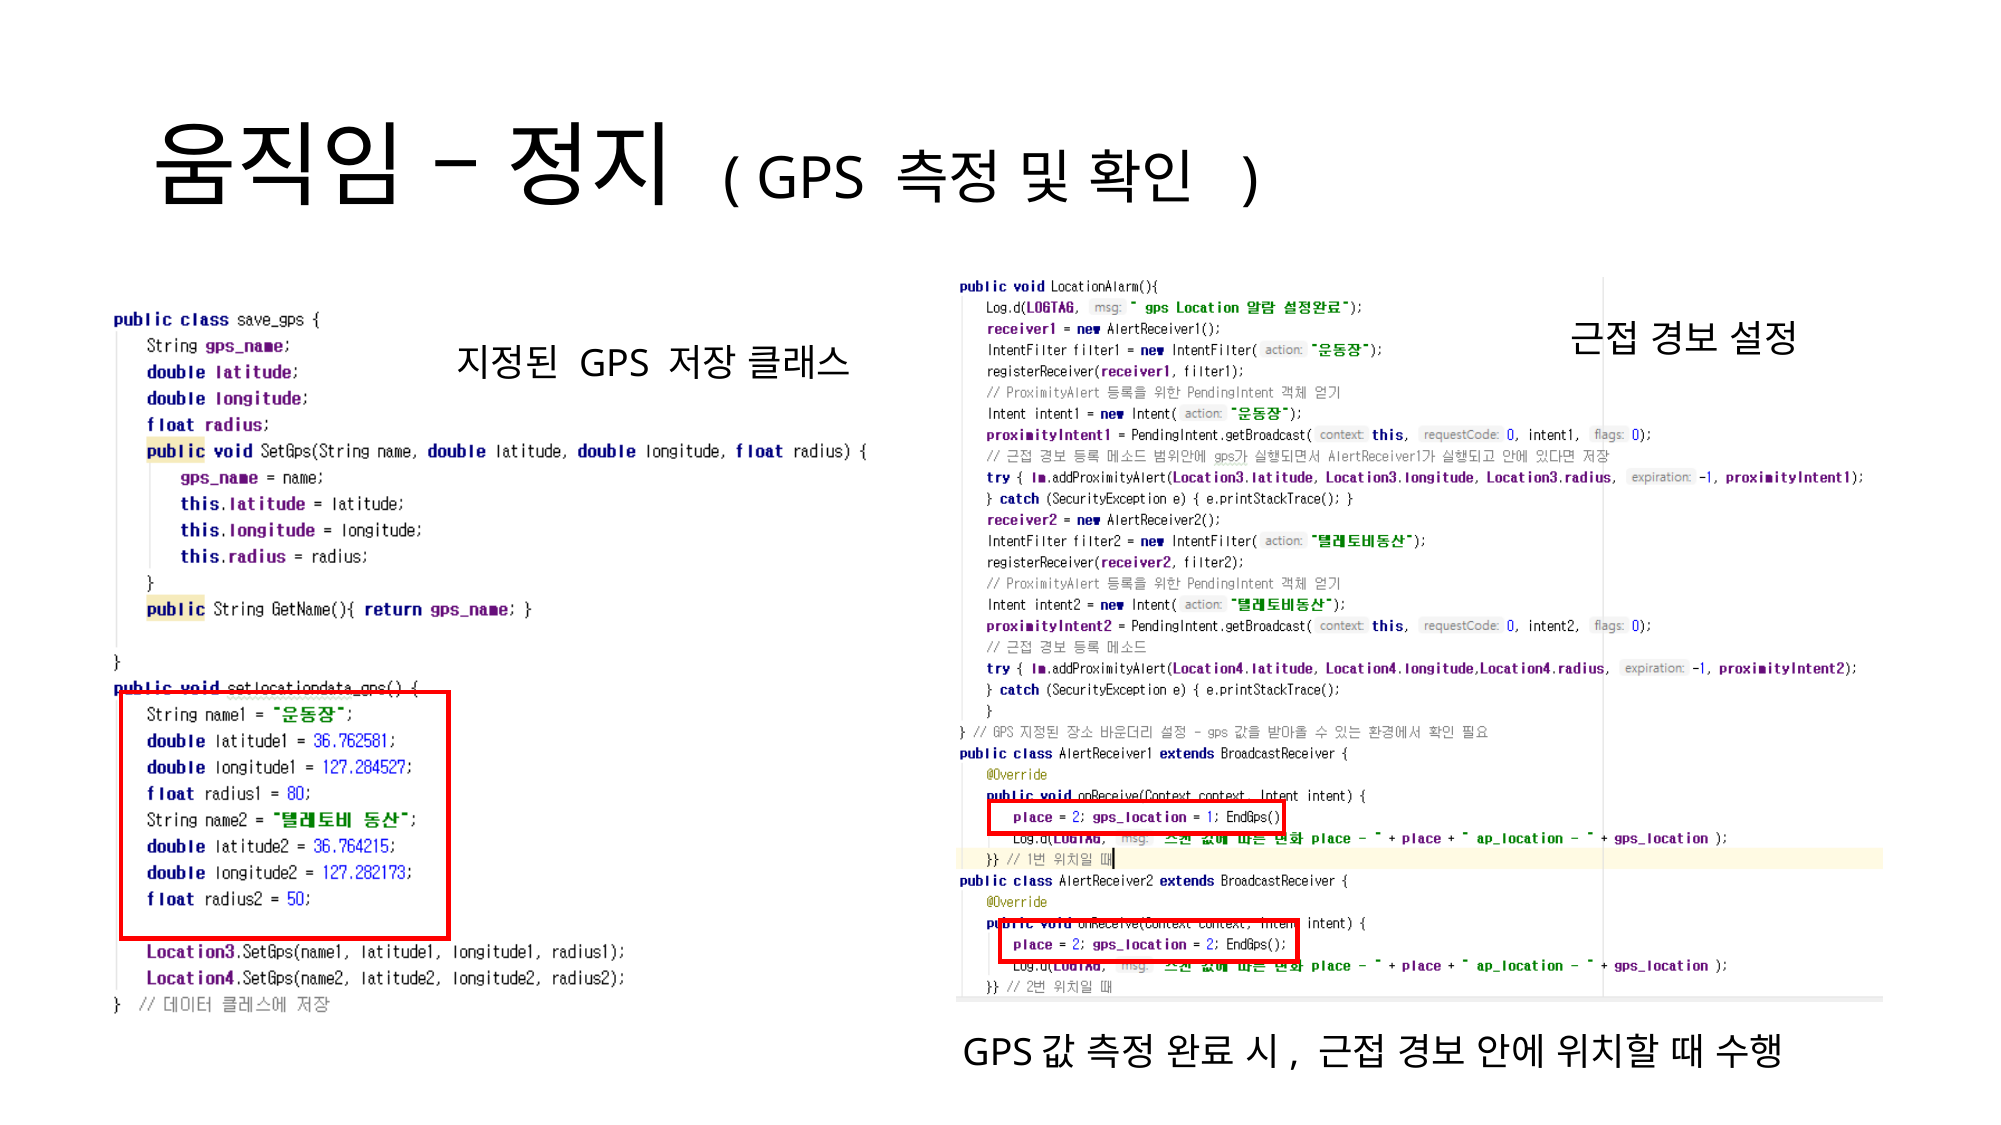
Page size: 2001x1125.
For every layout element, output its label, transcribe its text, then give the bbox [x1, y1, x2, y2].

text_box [956, 277, 1883, 1002]
title 움직임 – 정지 ( GPS 측정 및 확인 ) [137, 59, 1863, 278]
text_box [98, 305, 902, 1022]
text_box GPS값 측정 완료 시, 근접 경보 안에 위치할 때 수행 [947, 1021, 1892, 1081]
